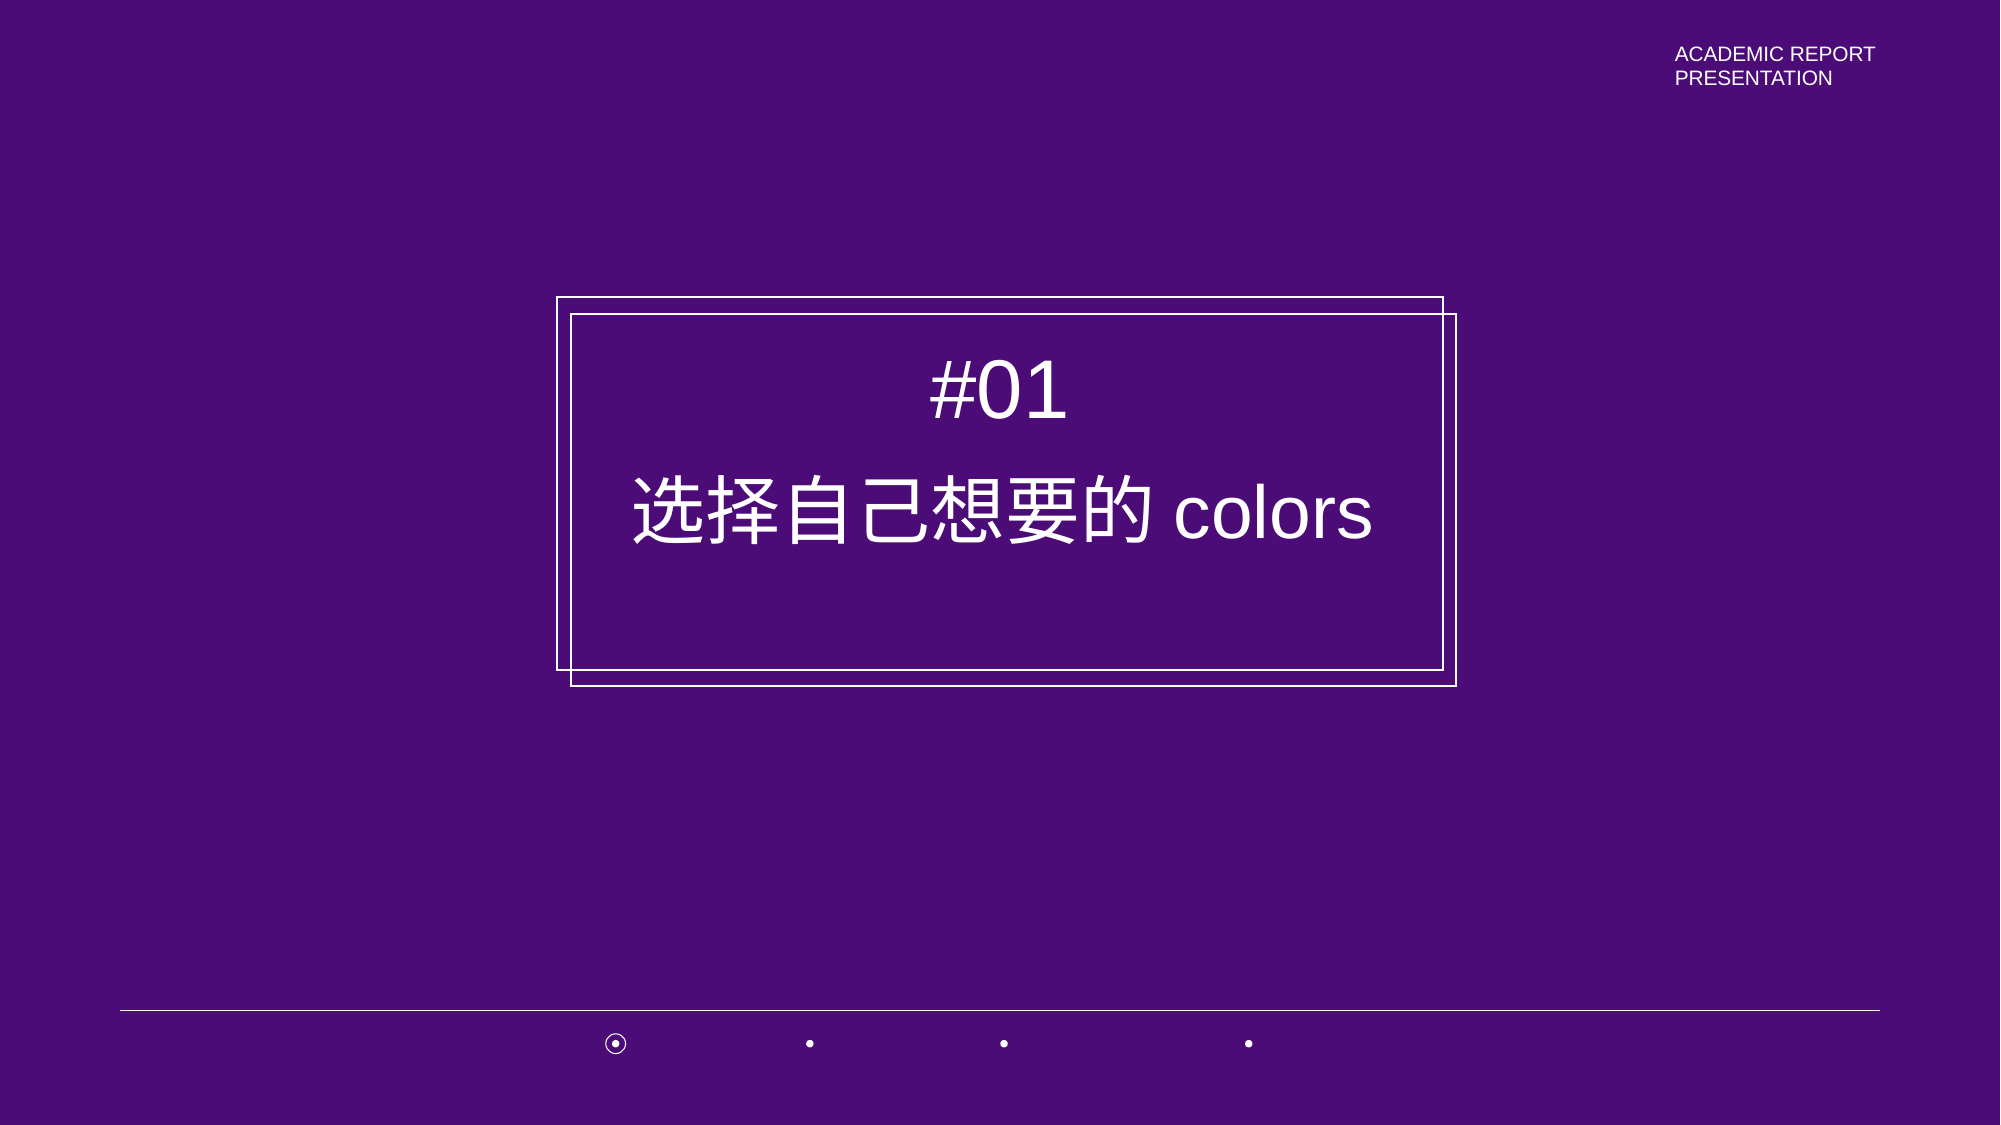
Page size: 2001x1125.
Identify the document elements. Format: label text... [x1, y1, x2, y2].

text_box [805, 1038, 815, 1049]
text_box 选择自己想要的colors [615, 455, 1421, 651]
text_box [604, 1032, 627, 1055]
text_box [999, 1038, 1009, 1049]
text_box [556, 296, 1444, 671]
text_box [570, 313, 1457, 687]
text_box [1243, 1038, 1254, 1049]
